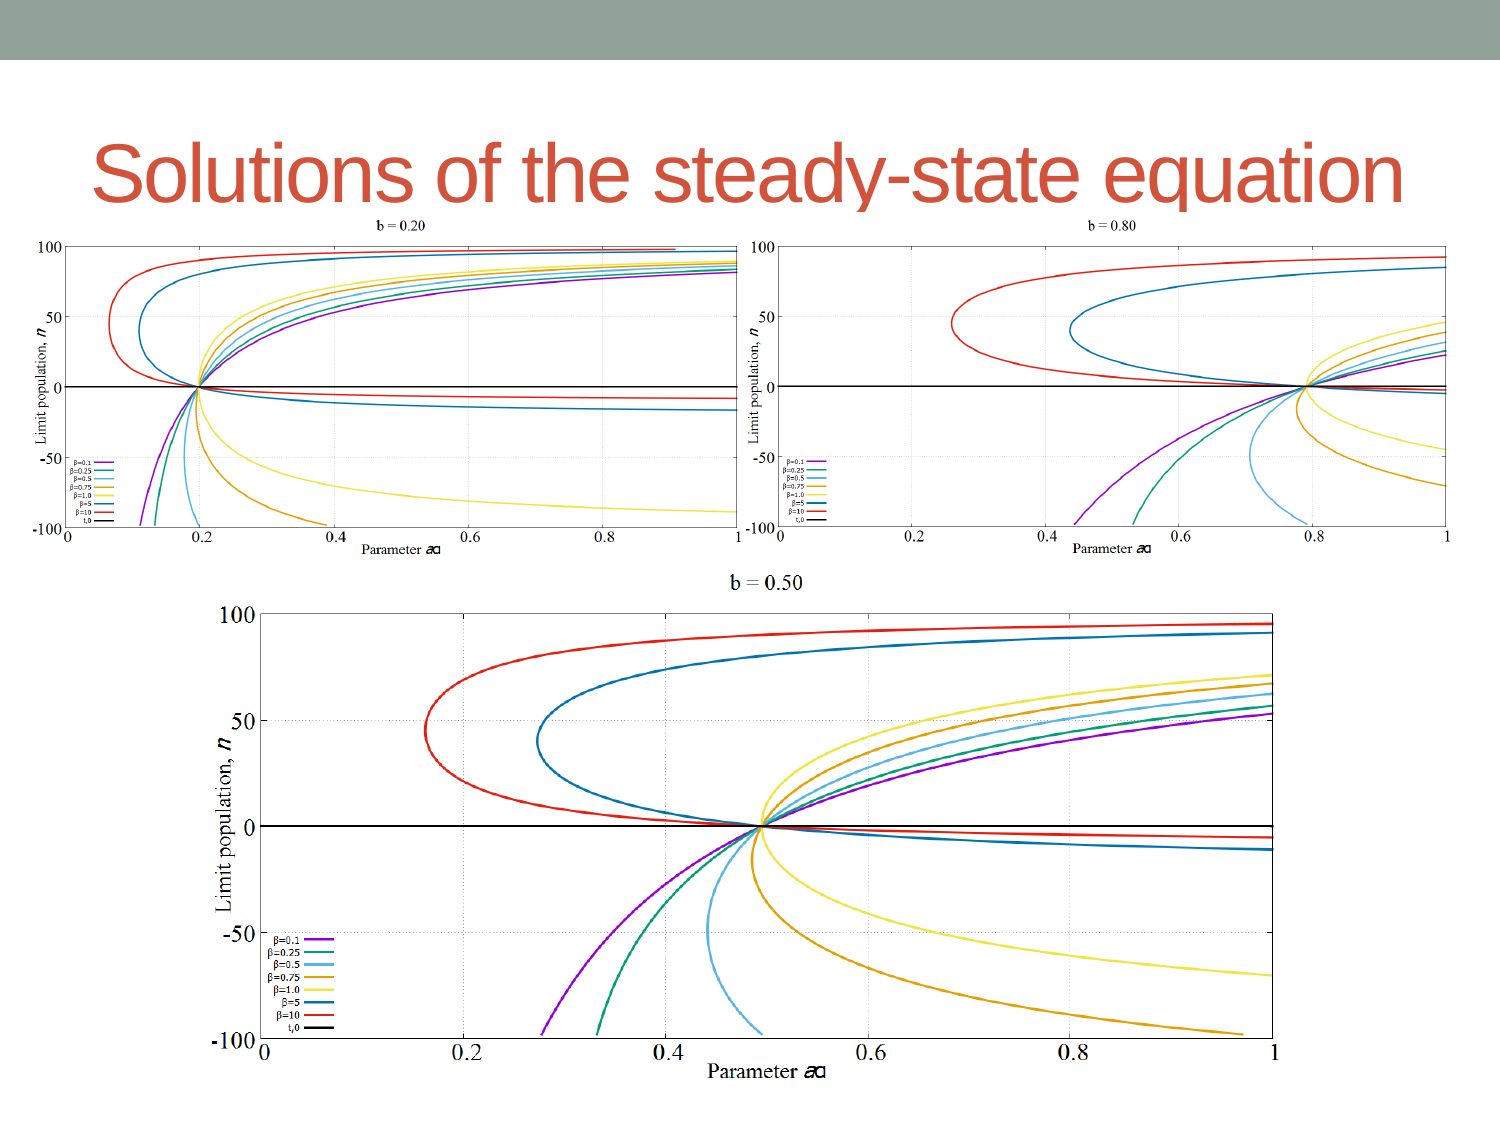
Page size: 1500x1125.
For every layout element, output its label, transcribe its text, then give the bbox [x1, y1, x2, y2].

picture [33, 212, 1456, 555]
picture [212, 562, 1288, 1079]
title Solutions of the steady-state equation [75, 87, 1425, 209]
